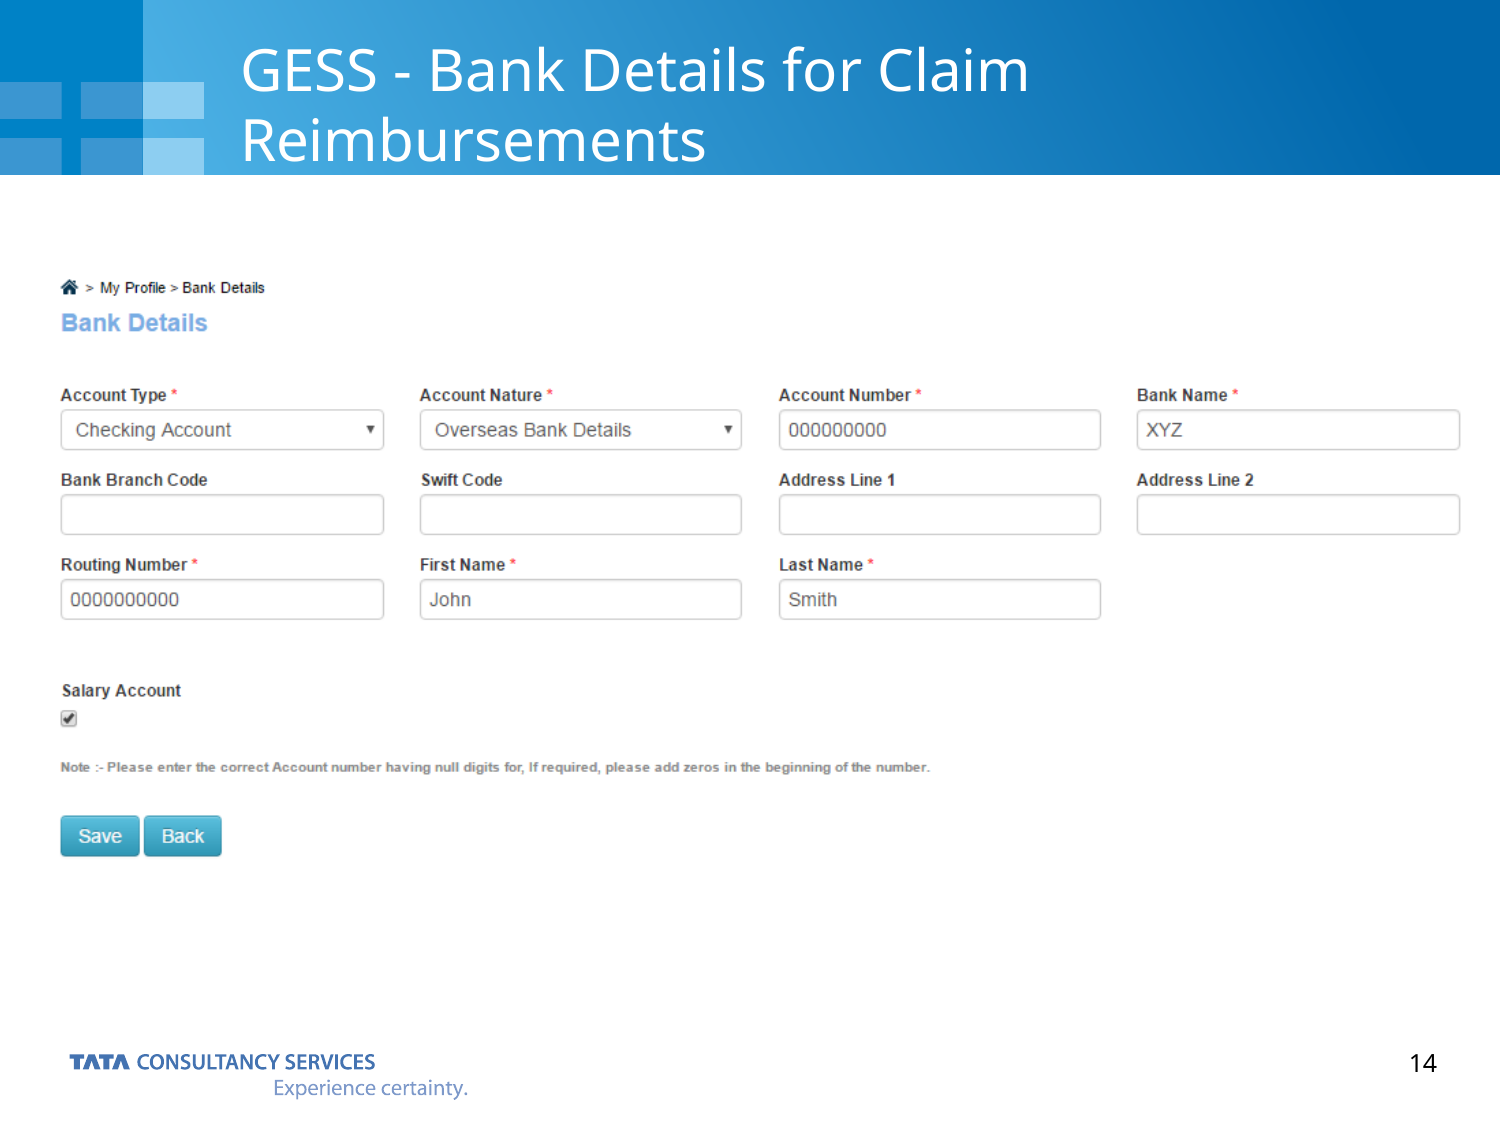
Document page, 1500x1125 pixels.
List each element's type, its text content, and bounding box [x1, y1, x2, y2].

picture [43, 274, 1481, 895]
text_box GESS - Bank Details for Claim Reimbursements [225, 62, 1463, 143]
